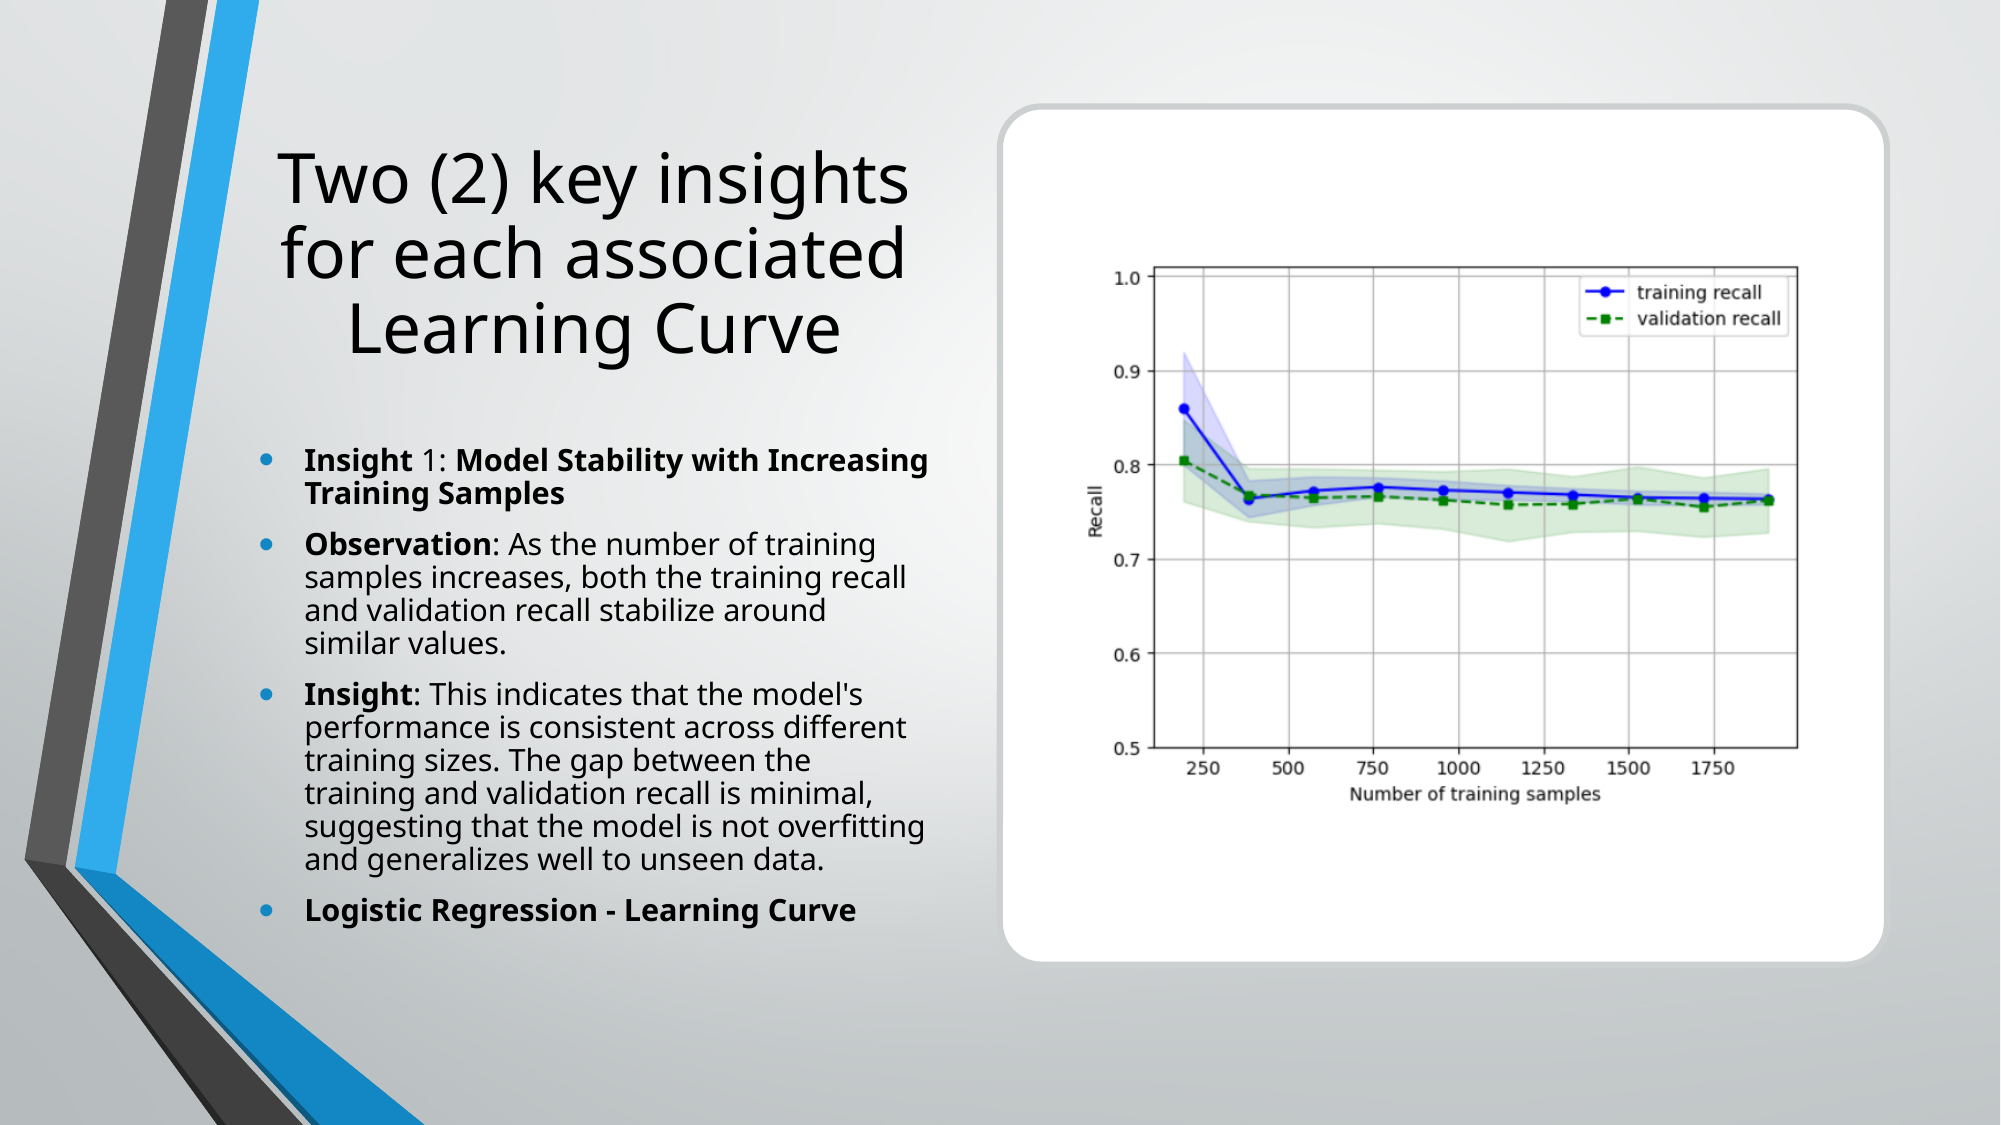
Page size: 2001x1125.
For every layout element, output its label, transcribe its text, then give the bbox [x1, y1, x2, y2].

text_box [998, 105, 1889, 967]
picture [1055, 263, 1834, 815]
list Insight 1: Model Stability with Increasing Training Samples Observation: As the number of training samples increases, both the training recall and validation recall stabilize around similar values. Insight: This indicates that the model's performance is consistent across different training sizes. The gap between the training and validation recall is minimal, suggesting that the model is not overfitting and generalizes well to unseen data. Logistic Regression - Learning Curve [425, 437, 946, 950]
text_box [24, 0, 425, 1125]
title Two (2) key insights for each associated Learning Curve [425, 112, 946, 400]
